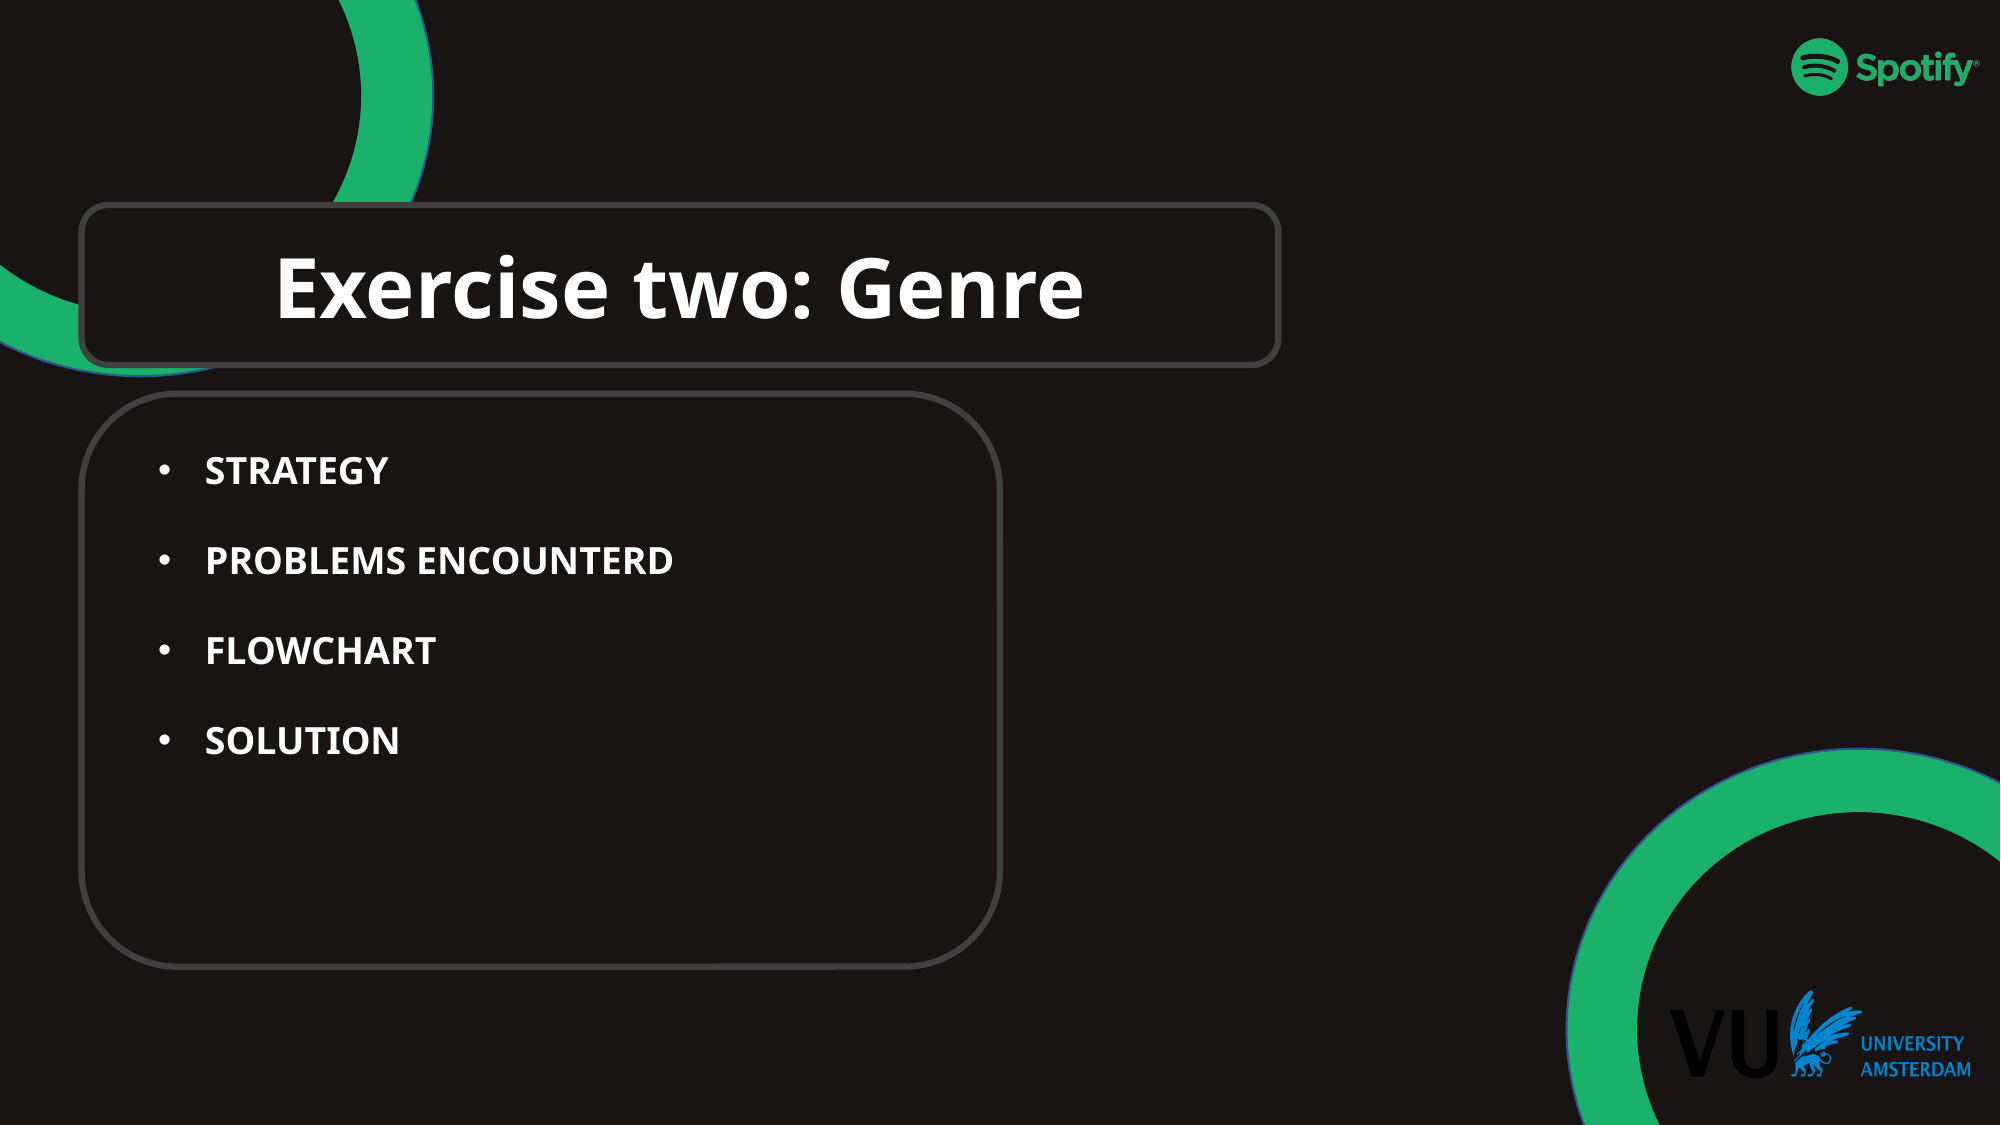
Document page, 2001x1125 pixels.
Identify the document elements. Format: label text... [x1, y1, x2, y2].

picture [1669, 990, 1970, 1078]
text_box [80, 392, 1001, 968]
text_box [0, 0, 2000, 1125]
picture [1790, 38, 1981, 96]
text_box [0, 0, 434, 377]
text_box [1566, 748, 2000, 1125]
text_box Exercise two: Genre [434, 203, 1280, 366]
text_box STRATEGY PROBLEMS ENCOUNTERD FLOWCHART SOLUTION [143, 439, 925, 950]
